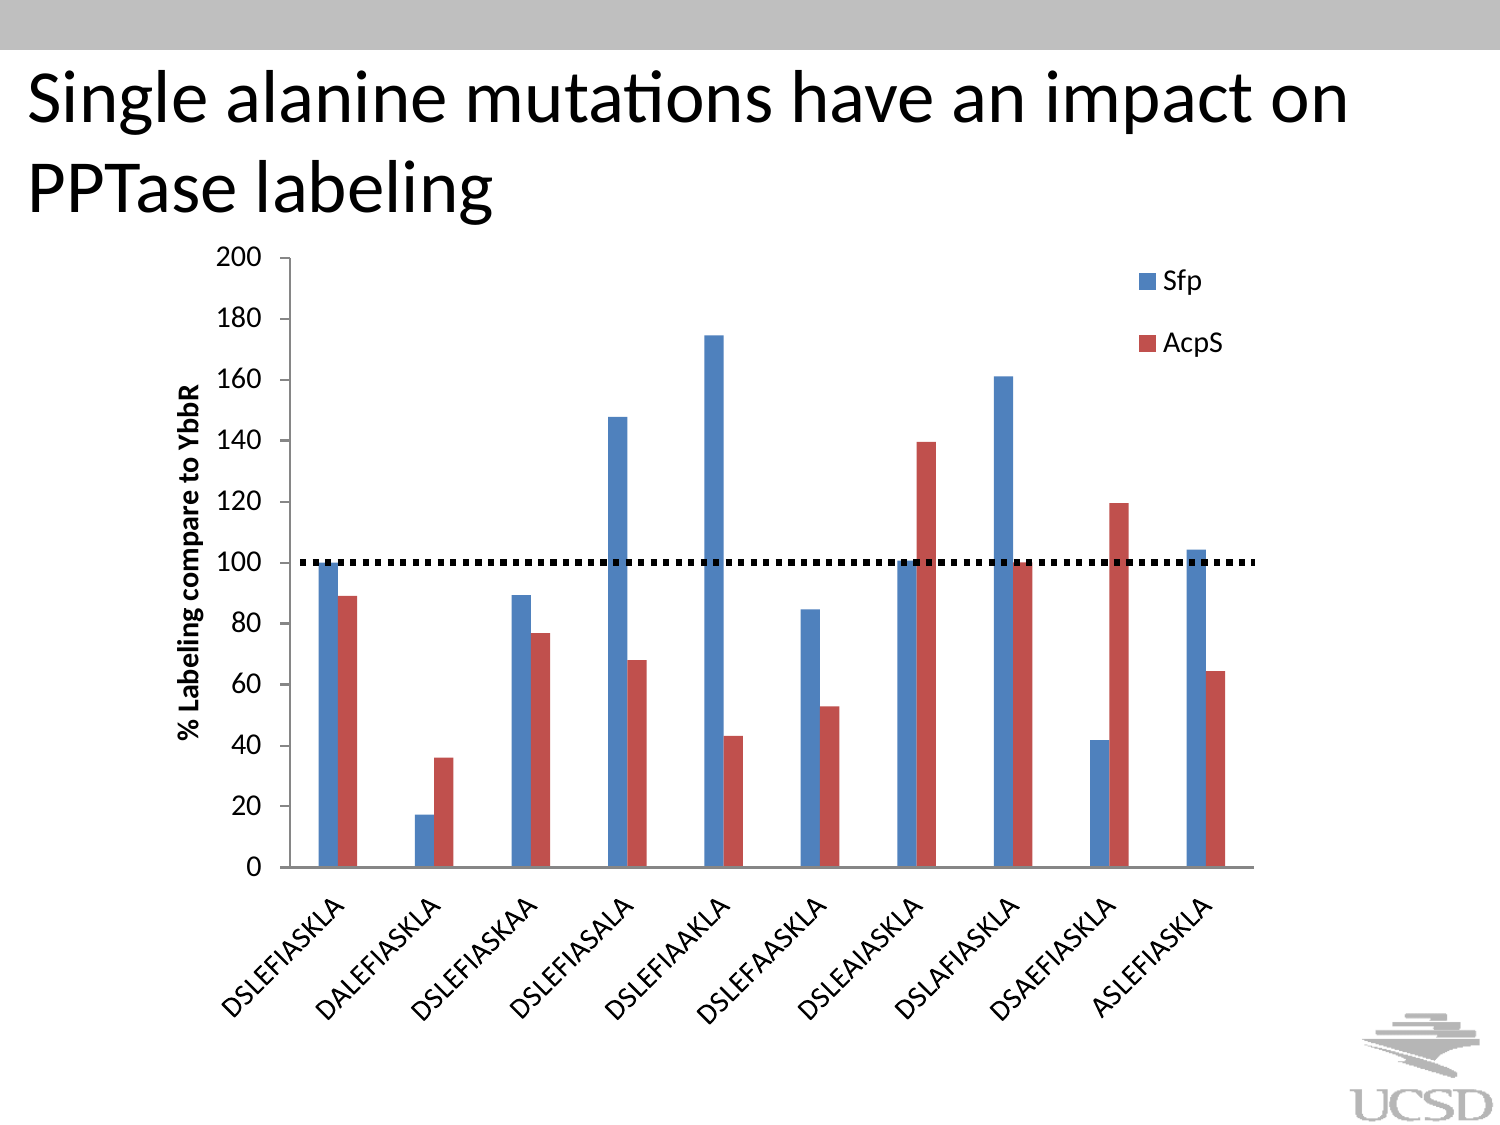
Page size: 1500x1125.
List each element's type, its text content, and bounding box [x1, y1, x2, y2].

picture [137, 212, 1281, 1070]
title Single alanine mutations have an impact on PPTase labeling [12, 75, 1500, 200]
picture [1343, 1012, 1500, 1125]
